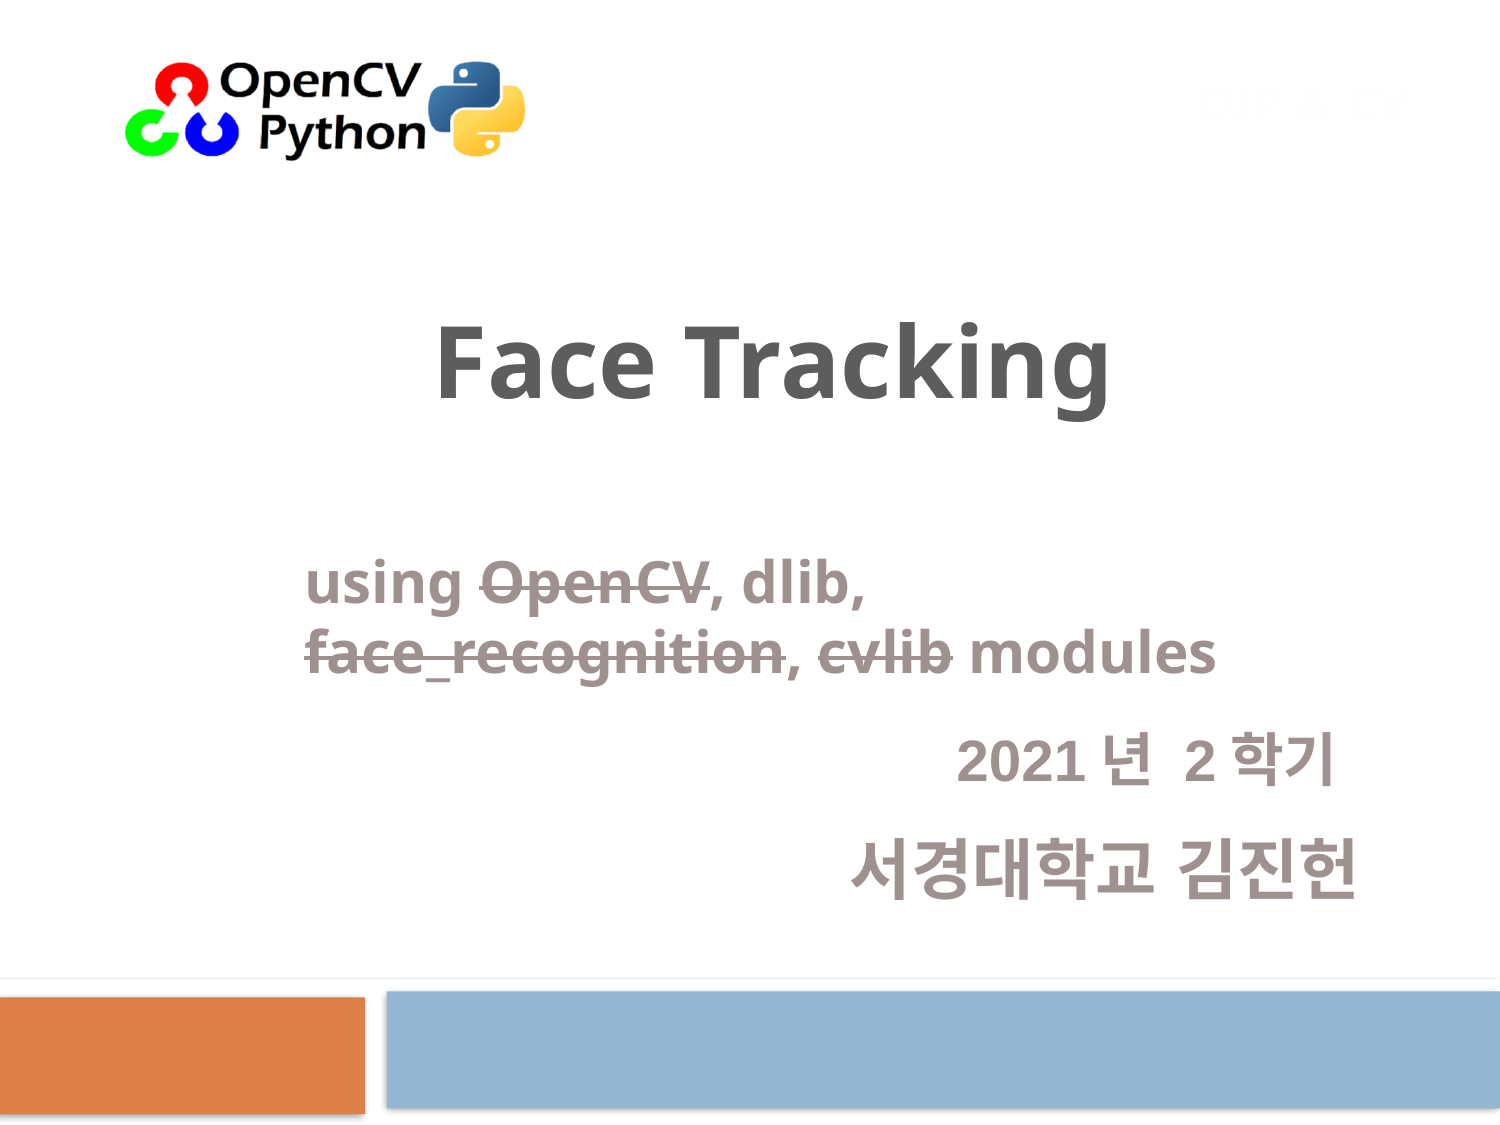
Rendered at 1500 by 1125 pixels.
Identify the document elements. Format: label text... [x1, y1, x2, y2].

text_box 2021년 2학기 [914, 727, 1353, 788]
picture [123, 58, 527, 165]
title Face Tracking [218, 208, 1329, 509]
subtitle using OpenCV, dlib, face_recognition, cvlib modules [289, 527, 1390, 705]
